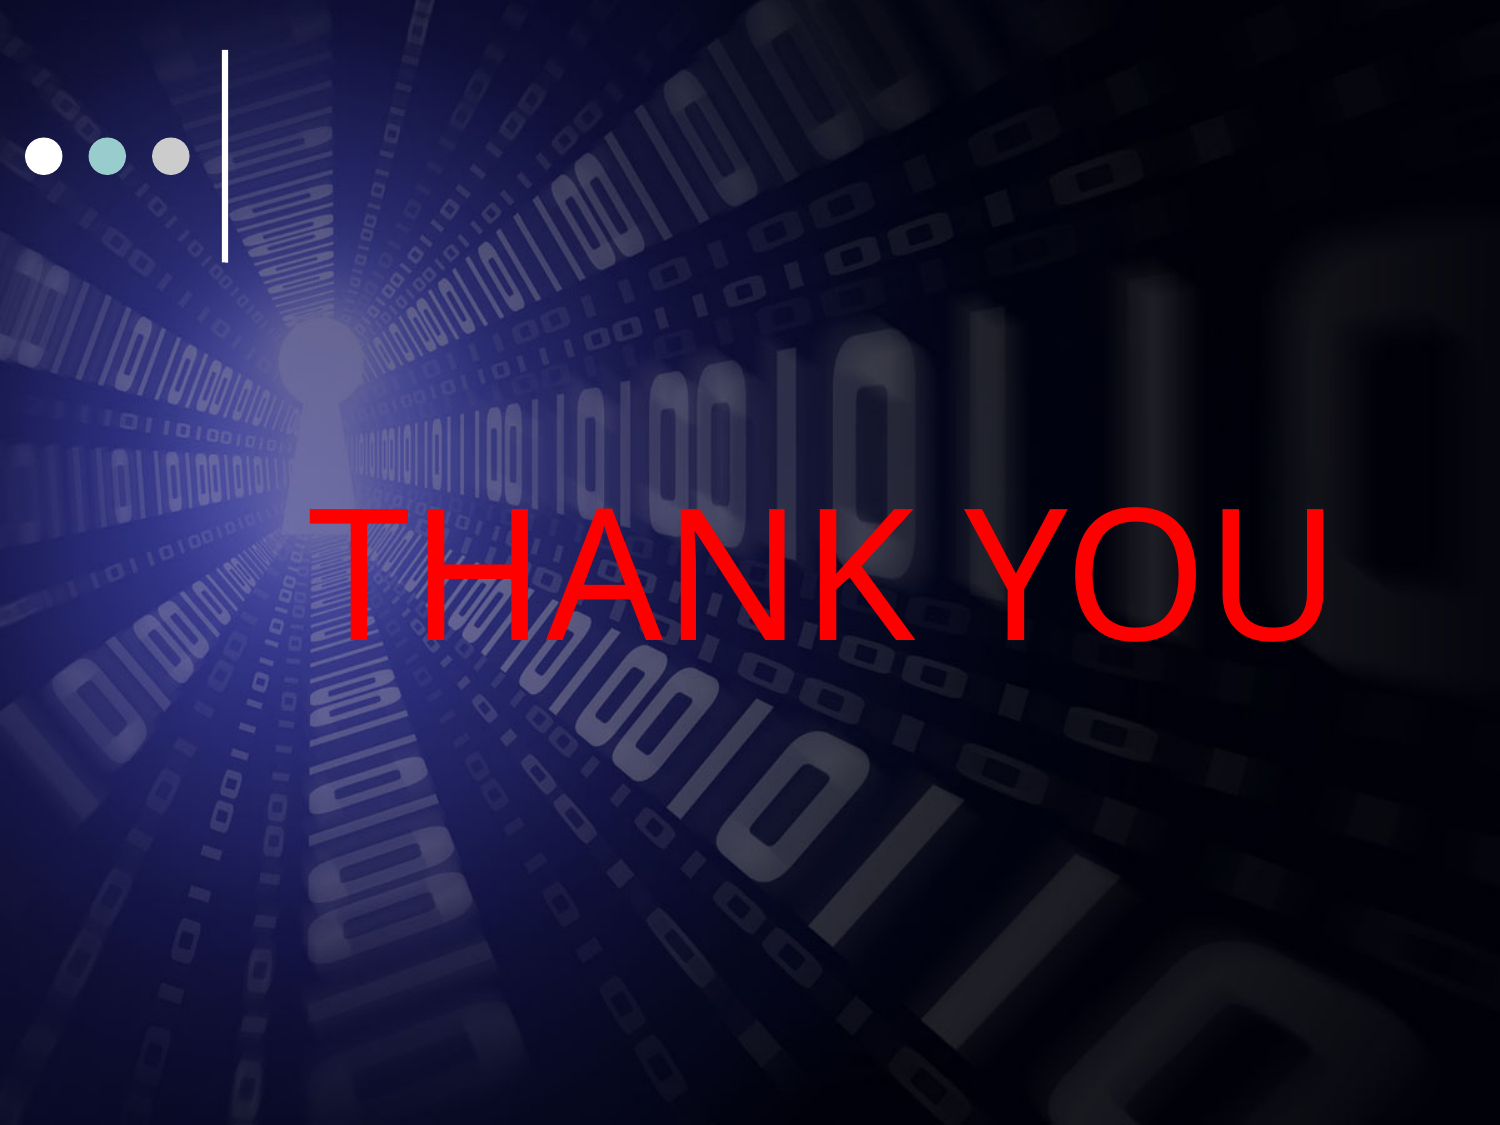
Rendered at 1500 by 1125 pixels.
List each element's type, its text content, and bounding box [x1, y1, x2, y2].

picture [0, 0, 1500, 1125]
list THANK YOU [249, 450, 1400, 800]
